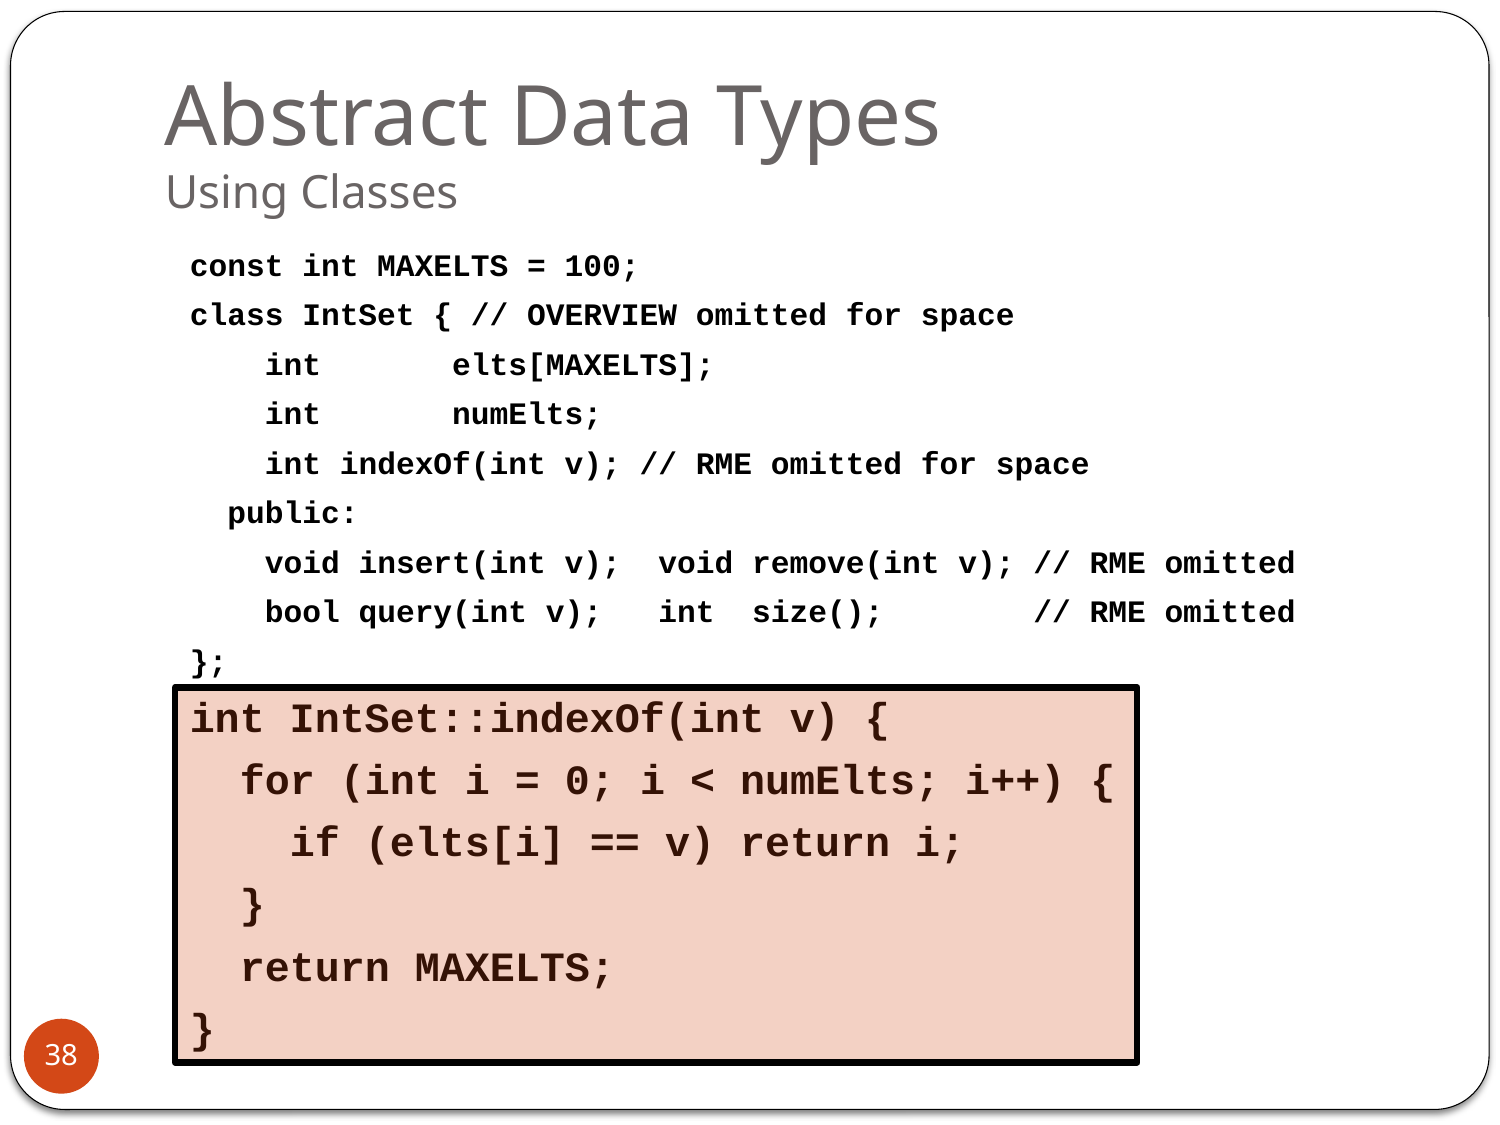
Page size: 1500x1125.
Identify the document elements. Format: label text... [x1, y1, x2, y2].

slide_number 38 [23, 1018, 99, 1094]
list const int MAXELTS = 100; class IntSet { // OVERVIEW omitted for space int elts[MAXELTS]; int numElts; int indexOf(int v); // RME omitted for space public: void insert(int v); void remove(int v); // RME omitted bool query(int v); int size(); // RME omitted }; int IntSet::indexOf(int v) { for (int i = 0; i < numElts; i++) { if (elts[i] == v) return i; } return MAXELTS; } [174, 237, 1375, 1088]
text_box [174, 686, 1138, 1063]
title Abstract Data Types Using Classes [150, 45, 1425, 233]
